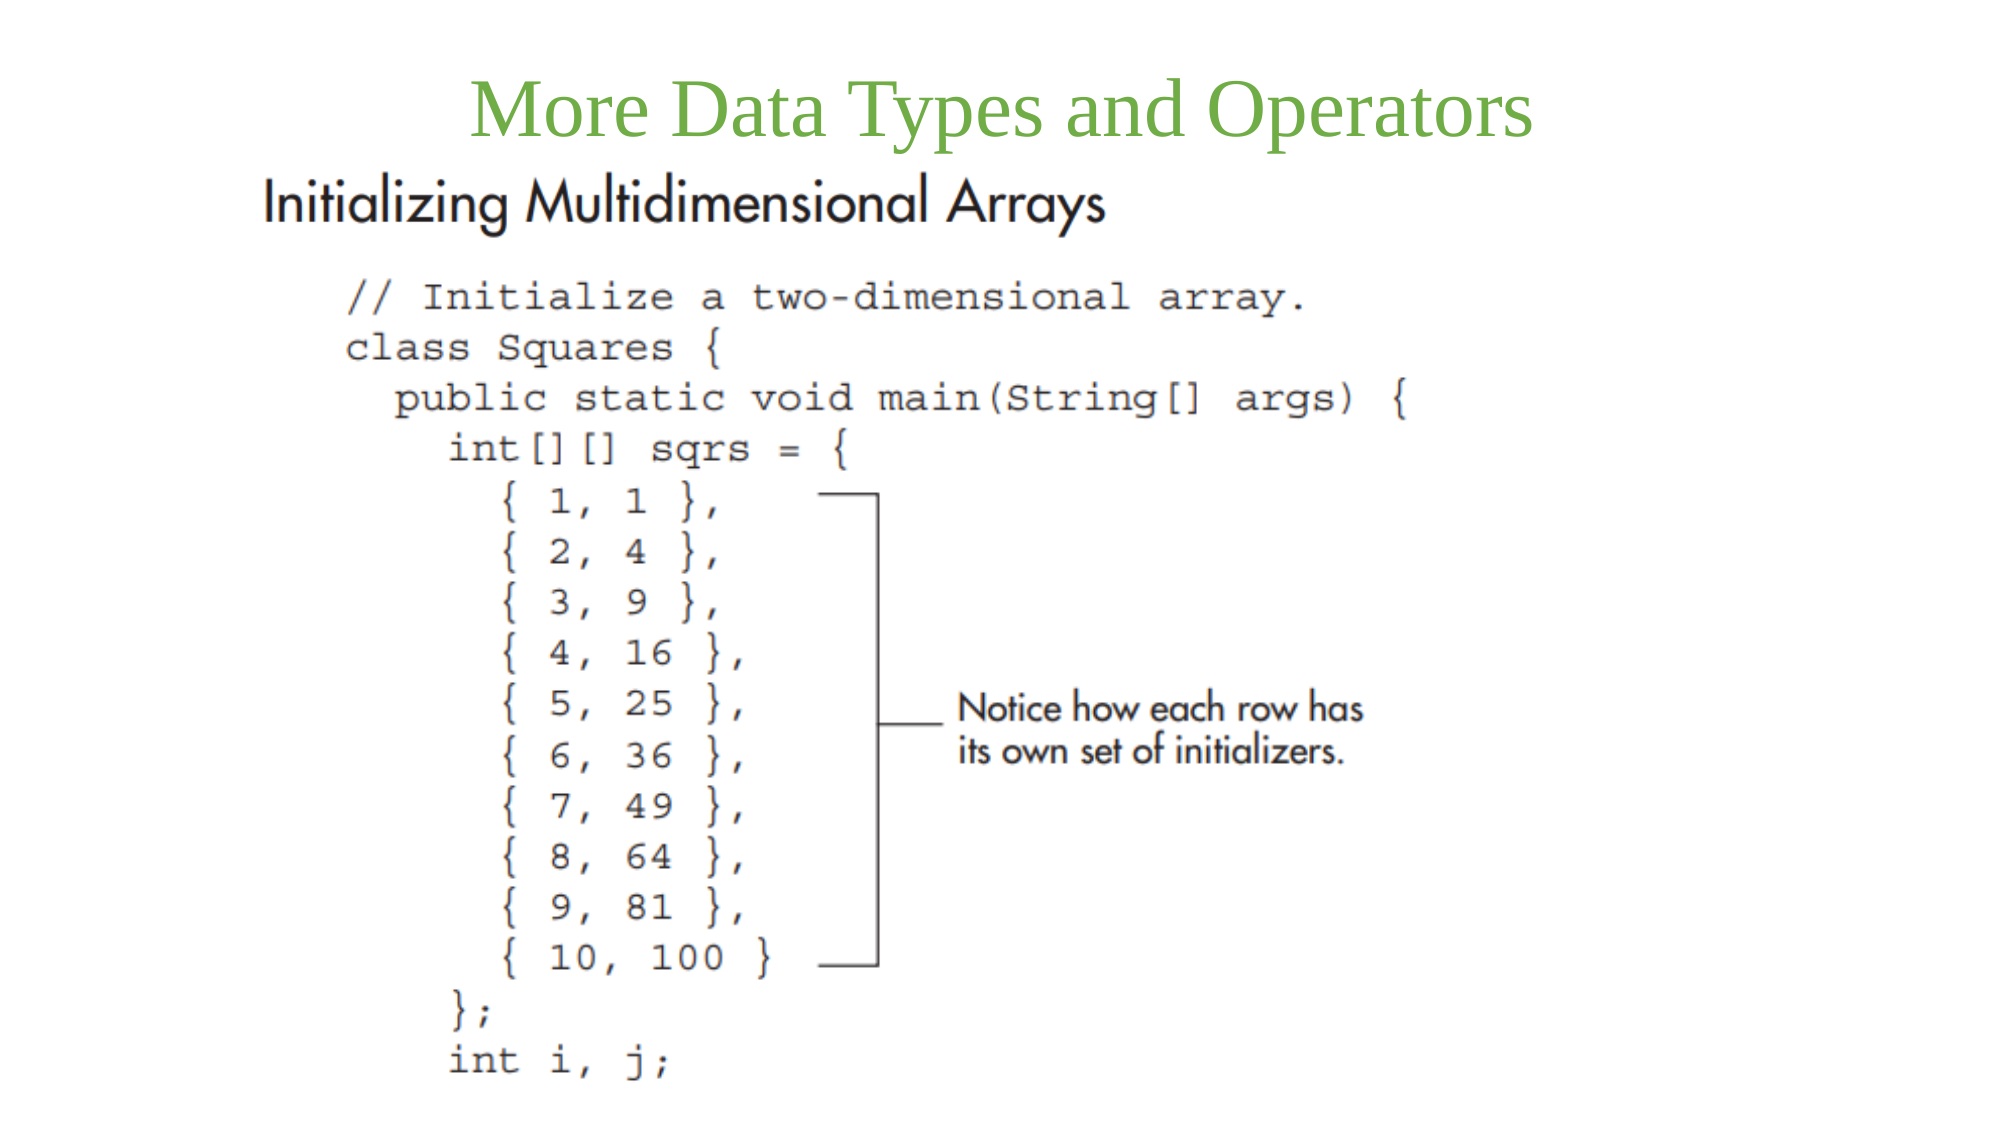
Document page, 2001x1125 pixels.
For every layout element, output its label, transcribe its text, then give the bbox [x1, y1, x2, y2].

picture [339, 269, 1417, 1095]
picture [252, 159, 1114, 241]
subtitle More Data Types and Operators [252, 56, 1753, 1055]
